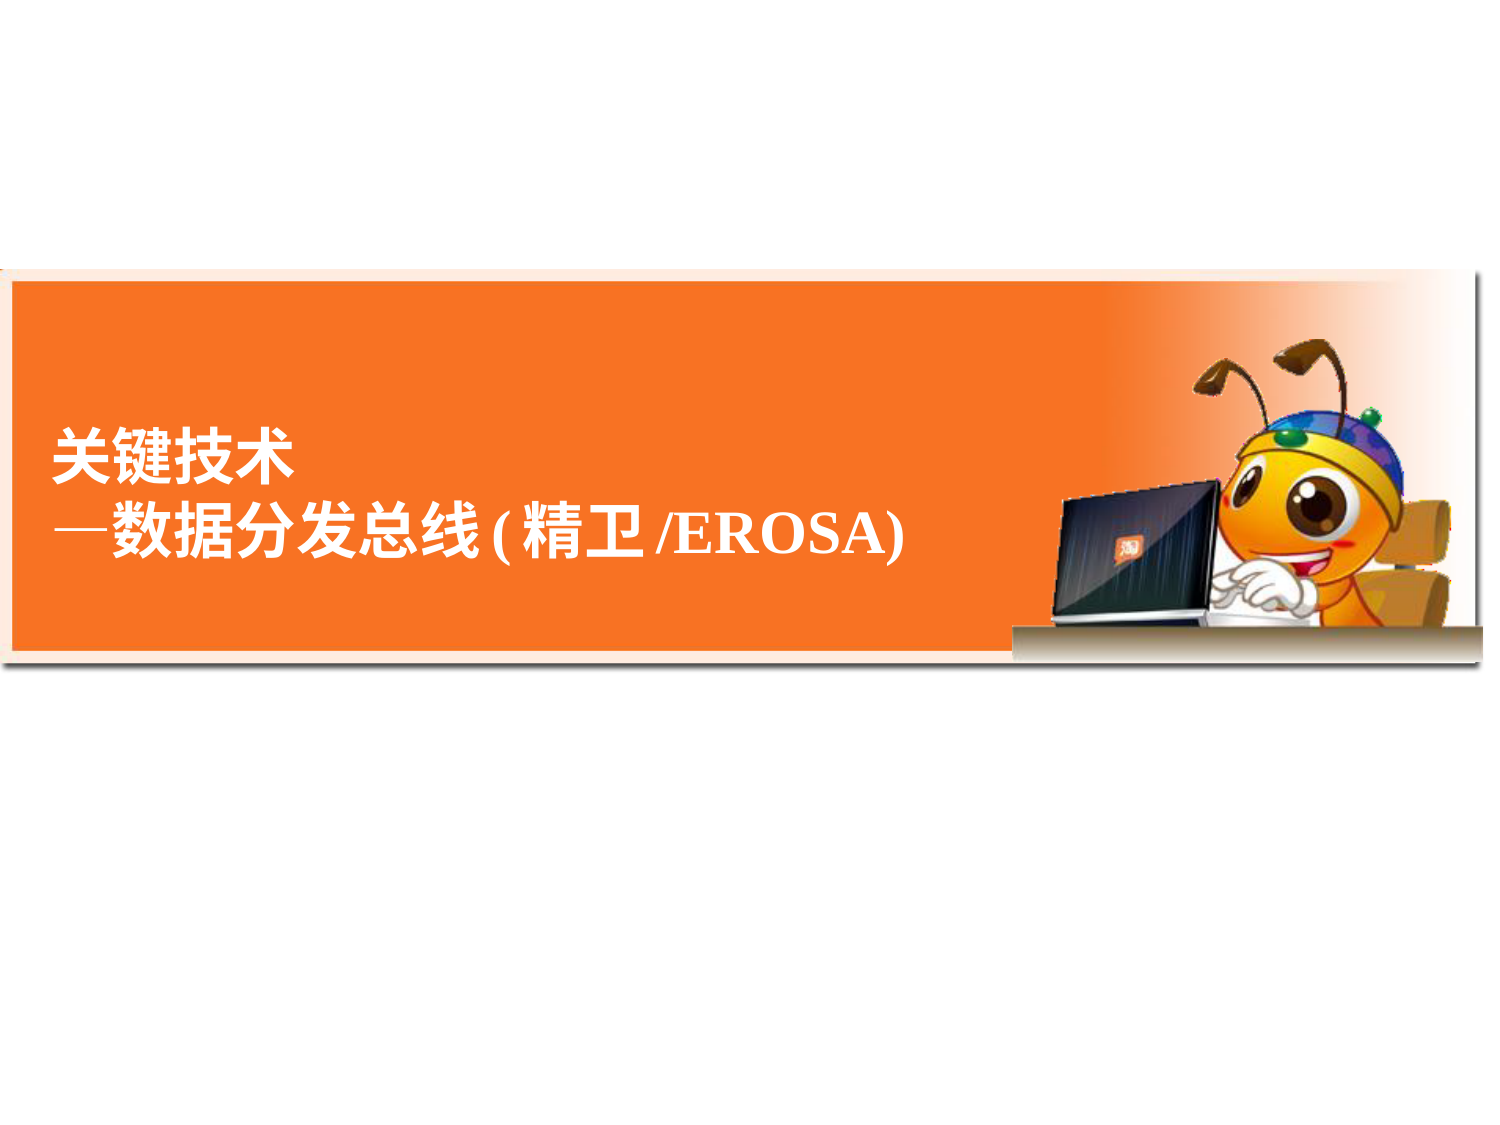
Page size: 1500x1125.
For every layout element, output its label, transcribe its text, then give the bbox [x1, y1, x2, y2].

picture [0, 269, 1500, 688]
title 关键技术 —数据分发总线(精卫/erosa) [35, 410, 1311, 575]
